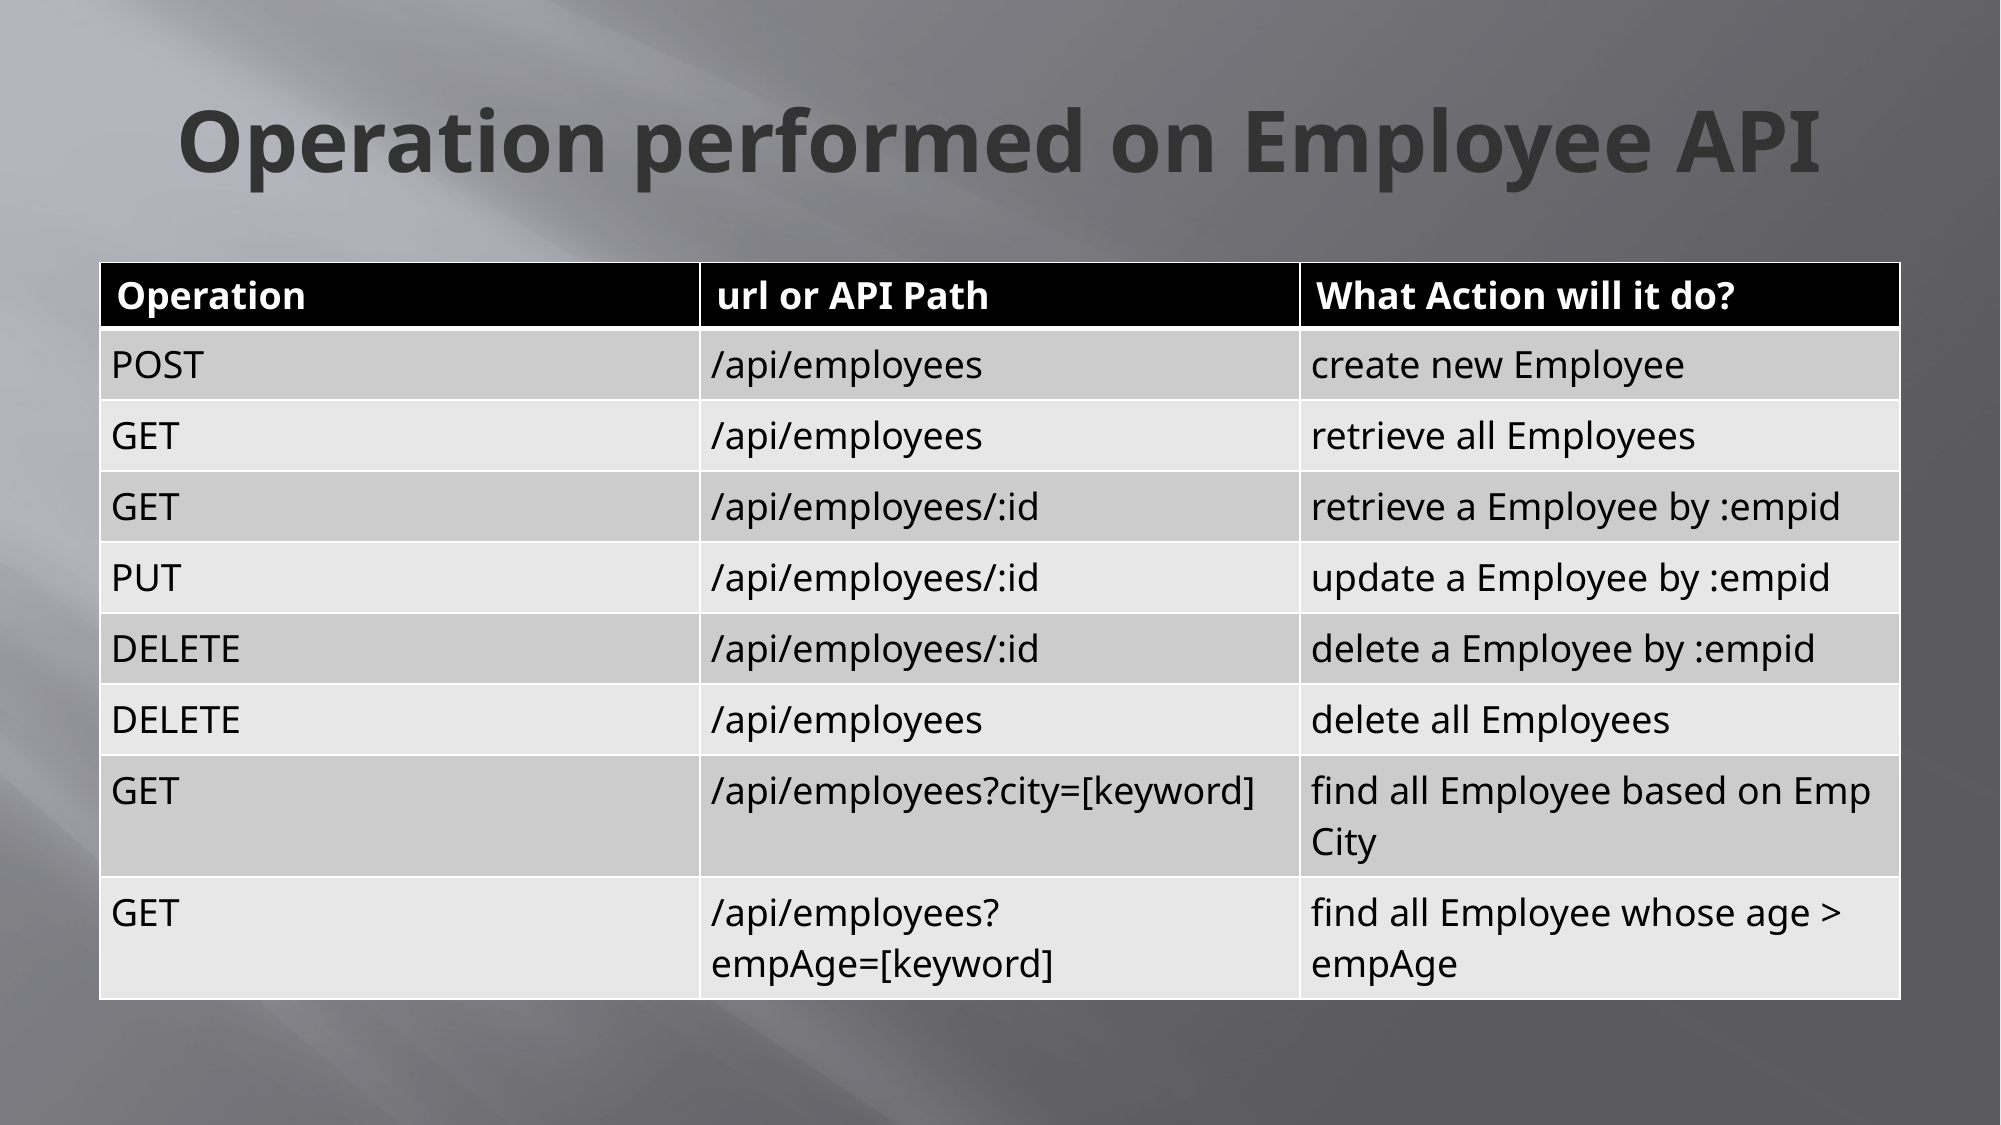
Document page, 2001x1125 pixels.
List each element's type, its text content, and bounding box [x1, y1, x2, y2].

table_cell /api/employees/:id [701, 614, 1299, 683]
table_cell create new Employee [1301, 331, 1899, 399]
table_header What Action will it do? [1301, 263, 1899, 326]
table_cell update a Employee by :empid [1301, 543, 1899, 612]
table_cell GET [101, 878, 699, 998]
table_cell retrieve all Employees [1301, 401, 1899, 470]
table_cell /api/employees?empAge=[keyword] [701, 878, 1299, 998]
table_cell DELETE [101, 614, 699, 683]
table_cell find all Employee based on Emp City [1301, 756, 1899, 876]
table_header url or API Path [701, 263, 1299, 326]
table_cell DELETE [101, 685, 699, 754]
table_cell PUT [101, 543, 699, 612]
table_cell /api/employees [701, 685, 1299, 754]
table_header Operation [101, 263, 699, 326]
table_cell find all Employee whose age > empAge [1301, 878, 1899, 998]
table_cell /api/employees/:id [701, 543, 1299, 612]
table_cell delete a Employee by :empid [1301, 614, 1899, 683]
table_cell /api/employees?city=[keyword] [701, 756, 1299, 876]
table_cell POST [101, 331, 699, 399]
table_cell GET [101, 472, 699, 541]
table_cell GET [101, 756, 699, 876]
table_cell /api/employees/:id [701, 472, 1299, 541]
table_cell /api/employees [701, 401, 1299, 470]
title Operation performed on Employee API [99, 45, 1900, 233]
table_cell GET [101, 401, 699, 470]
table_cell delete all Employees [1301, 685, 1899, 754]
table_cell /api/employees [701, 331, 1299, 399]
table_cell retrieve a Employee by :empid [1301, 472, 1899, 541]
